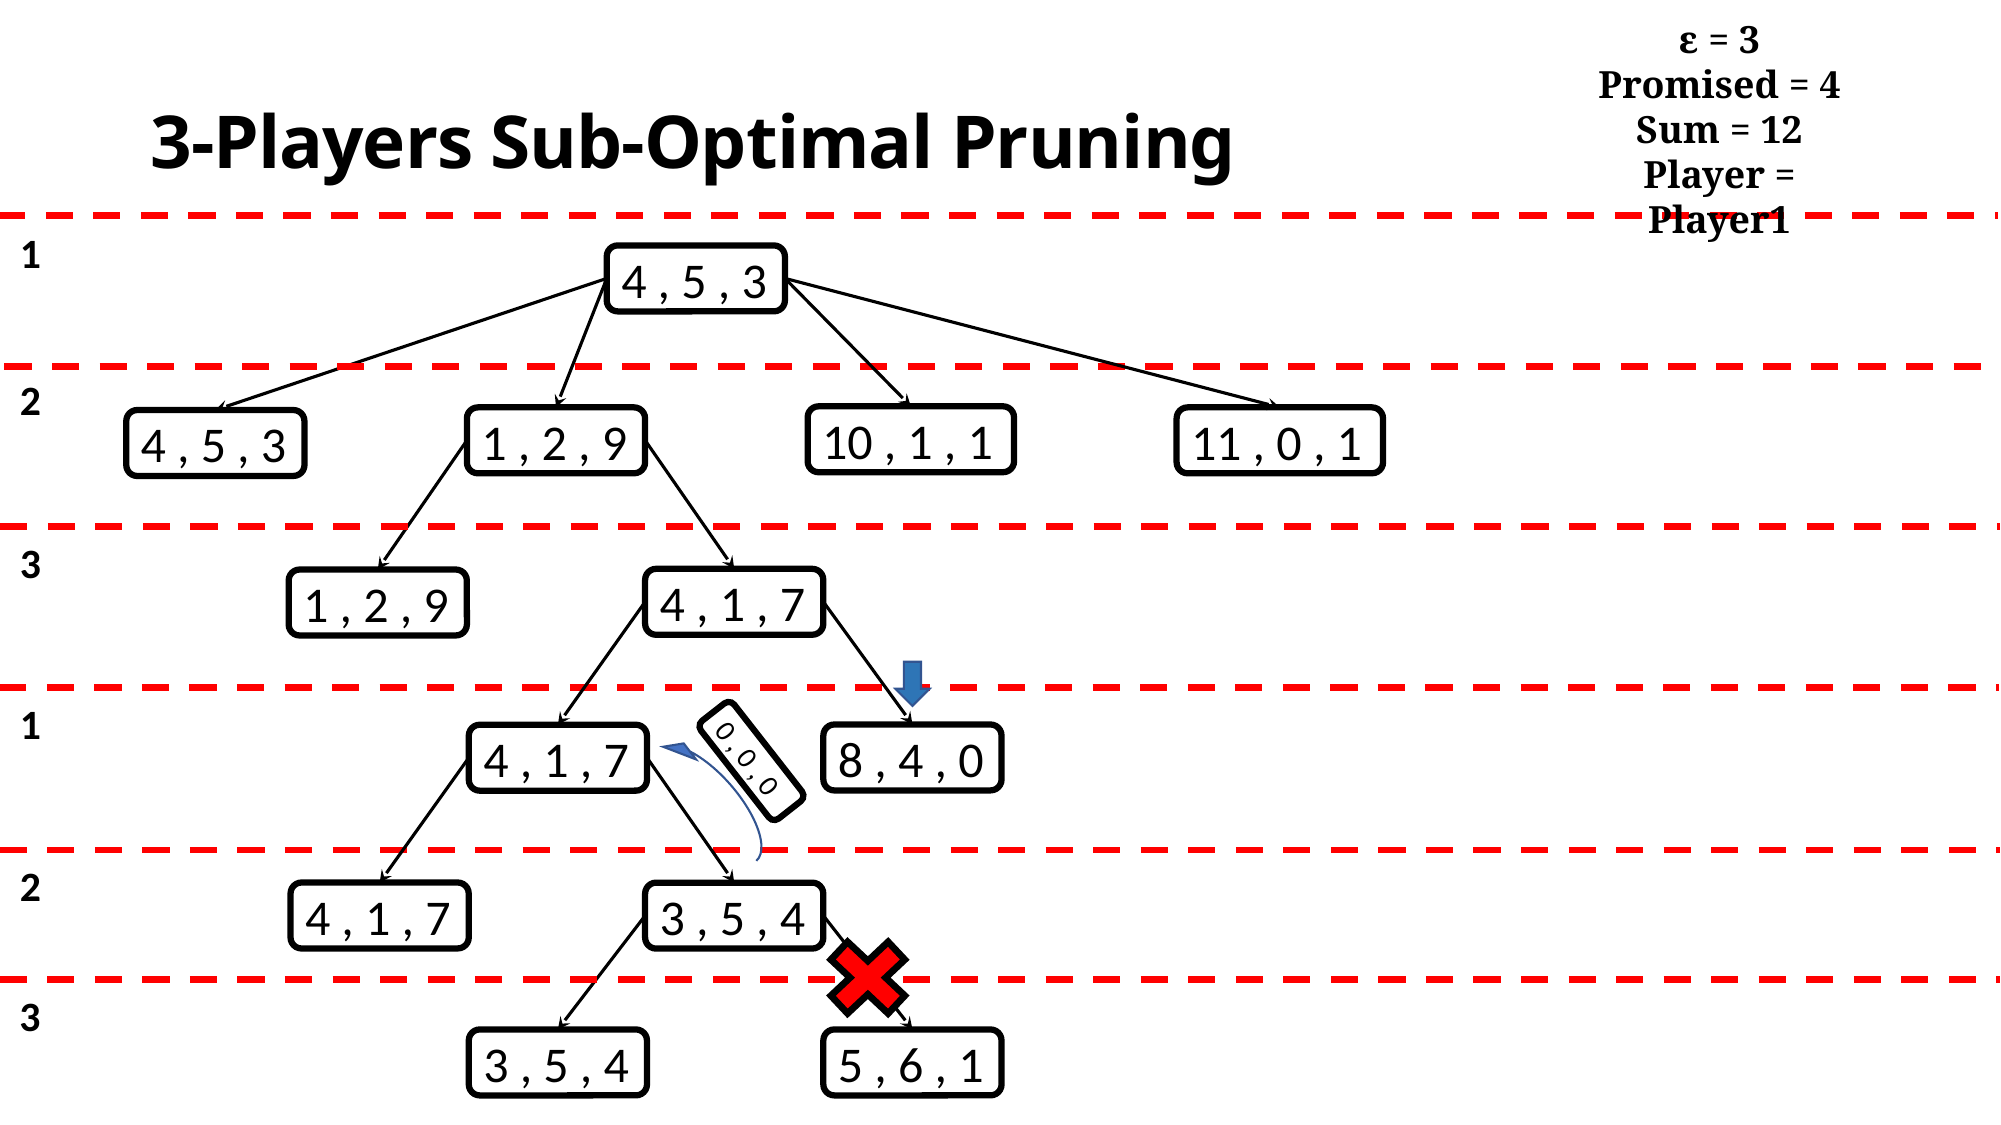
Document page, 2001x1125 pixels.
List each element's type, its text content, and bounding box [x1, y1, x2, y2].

text_box 3 , 5 , 4 [467, 1028, 649, 1097]
text_box [735, 788, 763, 849]
text_box 1 [5, 690, 49, 755]
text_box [823, 915, 913, 979]
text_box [377, 440, 467, 526]
text_box 3 [5, 529, 49, 595]
text_box 3-Players Sub-Optimal Pruning [135, 40, 1333, 191]
text_box 1 , 2 , 9 [287, 568, 468, 637]
text_box [755, 851, 763, 862]
text_box 11 , 0 , 1 [1175, 406, 1385, 475]
text_box 4 , 1 , 7 [467, 723, 649, 792]
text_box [555, 278, 607, 408]
text_box 2 [5, 367, 49, 432]
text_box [784, 278, 1280, 408]
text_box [557, 980, 646, 1030]
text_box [379, 757, 469, 883]
text_box 1 [5, 219, 49, 284]
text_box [557, 601, 646, 725]
text_box 1 , 2 , 9 [465, 406, 647, 475]
text_box [913, 688, 932, 707]
text_box 4 , 5 , 3 [605, 244, 786, 313]
text_box 8 , 4 , 0 [822, 723, 1003, 792]
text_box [377, 527, 467, 570]
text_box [784, 278, 911, 407]
text_box 4 , 1 , 7 [289, 881, 470, 950]
text_box 2 [5, 851, 49, 917]
text_box ɛ = 3 Promised = 4 Sum = 12 Player = Player1 [1565, 8, 1874, 215]
text_box 4 , 1 , 7 [644, 567, 825, 636]
text_box 0 , 0 , 0 [698, 700, 805, 822]
text_box 5 , 6 , 1 [822, 1028, 1003, 1097]
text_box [823, 601, 913, 725]
text_box 10 , 1 , 1 [806, 408, 1016, 474]
text_box 4 , 5 , 3 [125, 408, 306, 478]
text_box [215, 278, 555, 366]
text_box 3 , 5 , 4 [644, 881, 825, 950]
text_box [659, 742, 702, 757]
text_box ɛ = 3 Promised = 4 Sum = 12 Player = Player1 [1565, 216, 1874, 249]
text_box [645, 440, 735, 569]
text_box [647, 757, 735, 883]
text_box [557, 915, 646, 979]
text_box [215, 367, 607, 410]
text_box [823, 980, 913, 1030]
text_box [913, 660, 923, 687]
text_box 3 [4, 982, 49, 1048]
